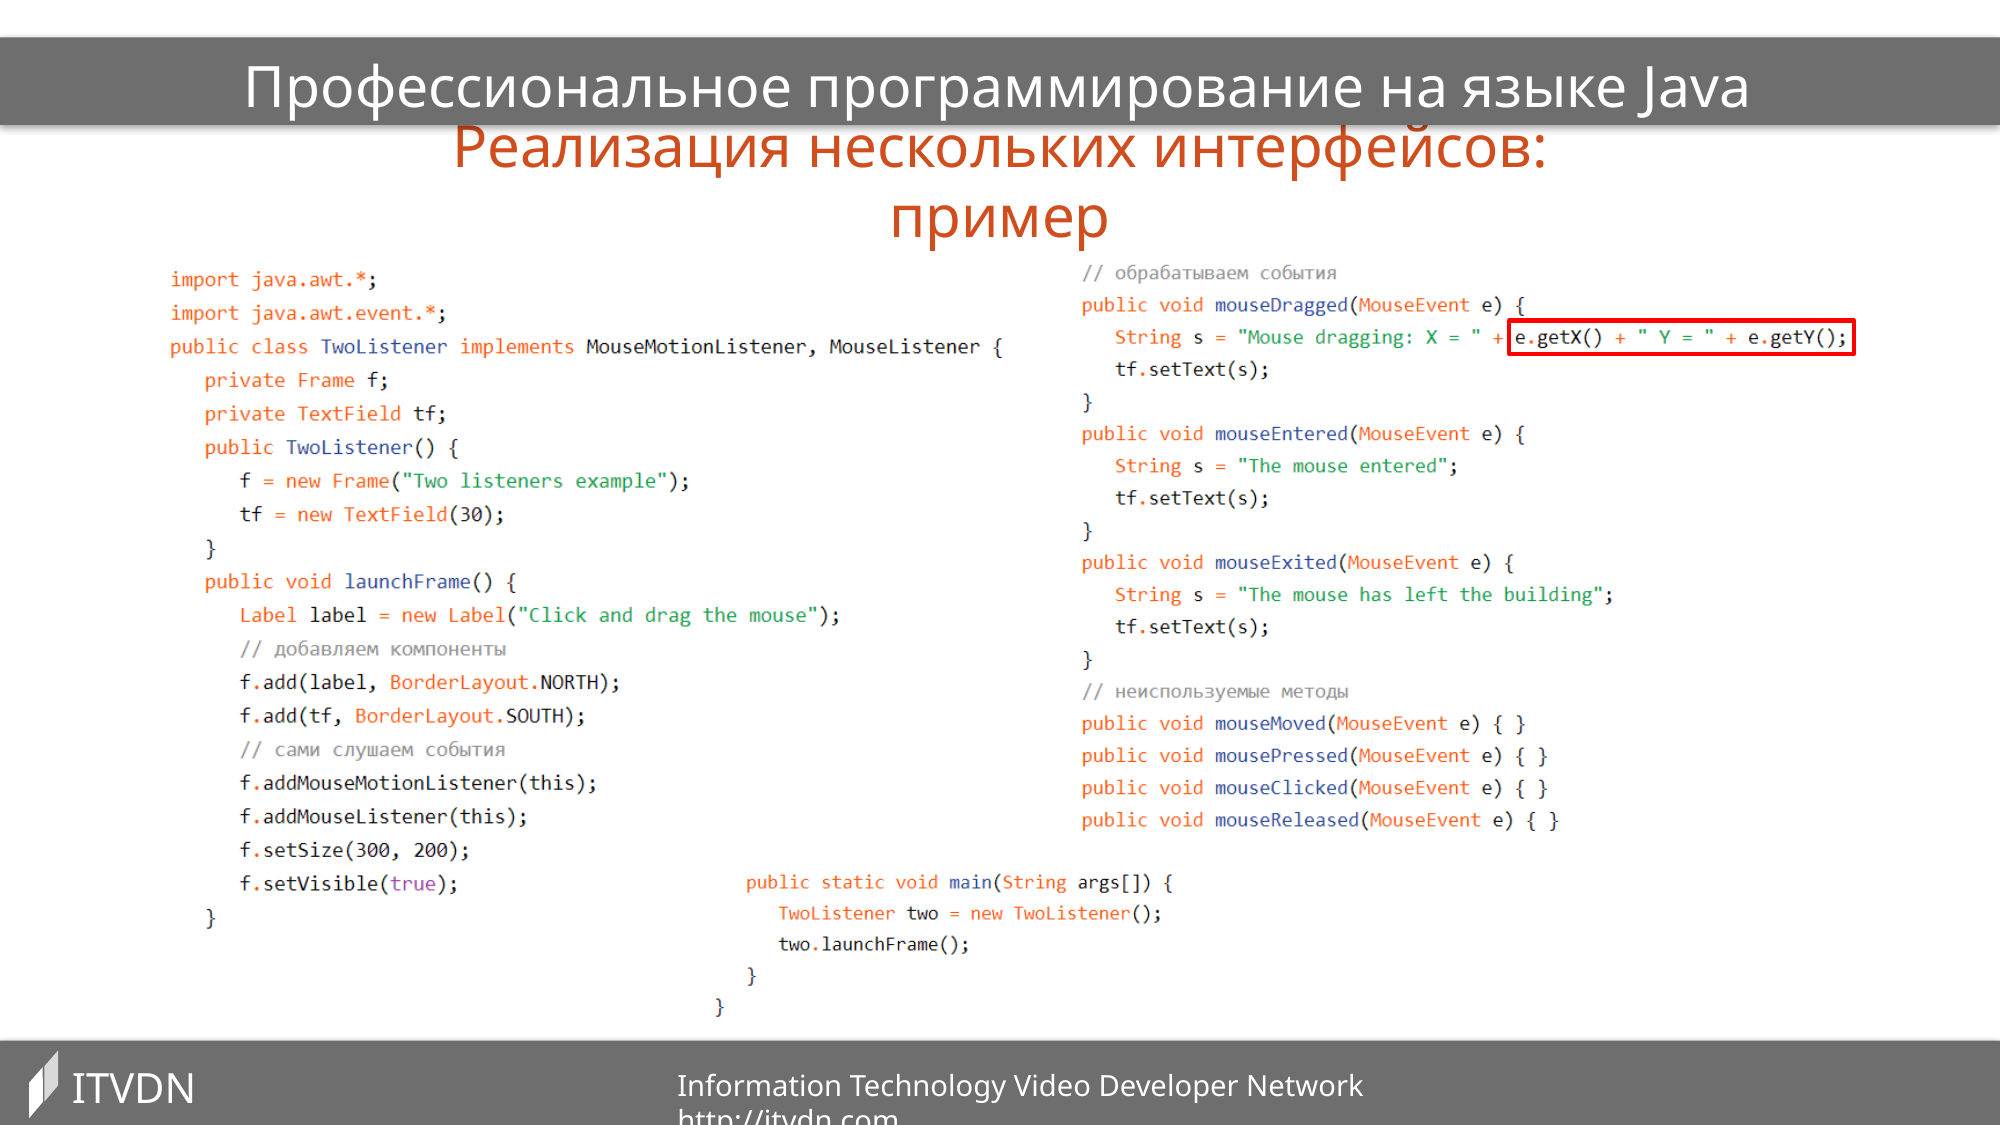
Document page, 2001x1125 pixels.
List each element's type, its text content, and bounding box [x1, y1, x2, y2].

picture [162, 261, 1179, 1022]
text_box Профессиональное программирование на языке Java [207, 37, 1788, 132]
text_box [0, 1037, 2000, 1125]
text_box [0, 34, 2000, 128]
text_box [28, 1050, 59, 1119]
text_box Реализация нескольких интерфейсов: пример [324, 138, 1675, 225]
text_box Information Technology Video Developer Network http://itvdn.com [662, 1059, 1963, 1125]
text_box ITVDN [62, 1054, 212, 1120]
picture [1074, 256, 1858, 843]
